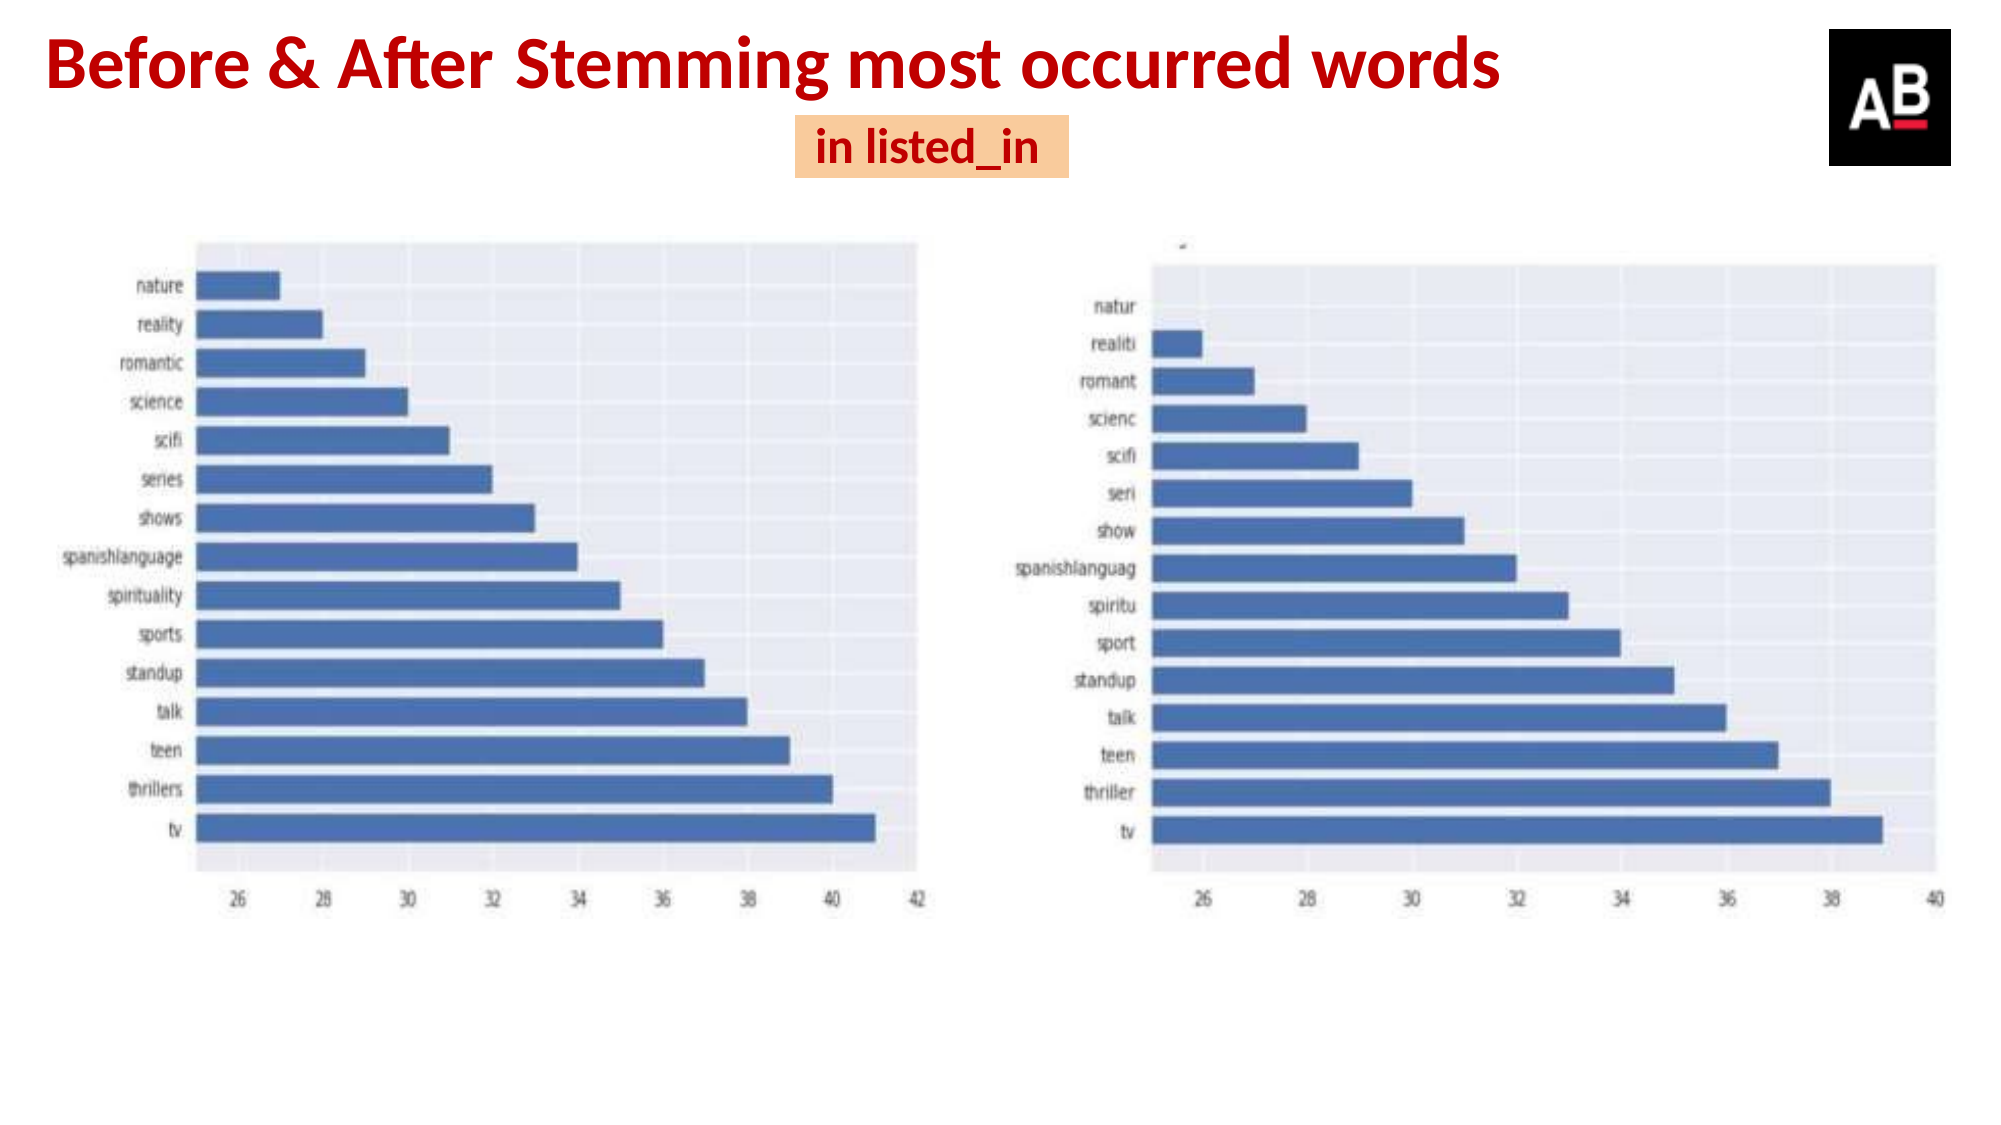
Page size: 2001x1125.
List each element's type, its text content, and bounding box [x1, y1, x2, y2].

picture [1829, 29, 1951, 167]
picture [56, 235, 1952, 919]
picture [794, 115, 1070, 178]
title Before & After Stemming most occurred words in listed_in [42, 0, 1789, 202]
